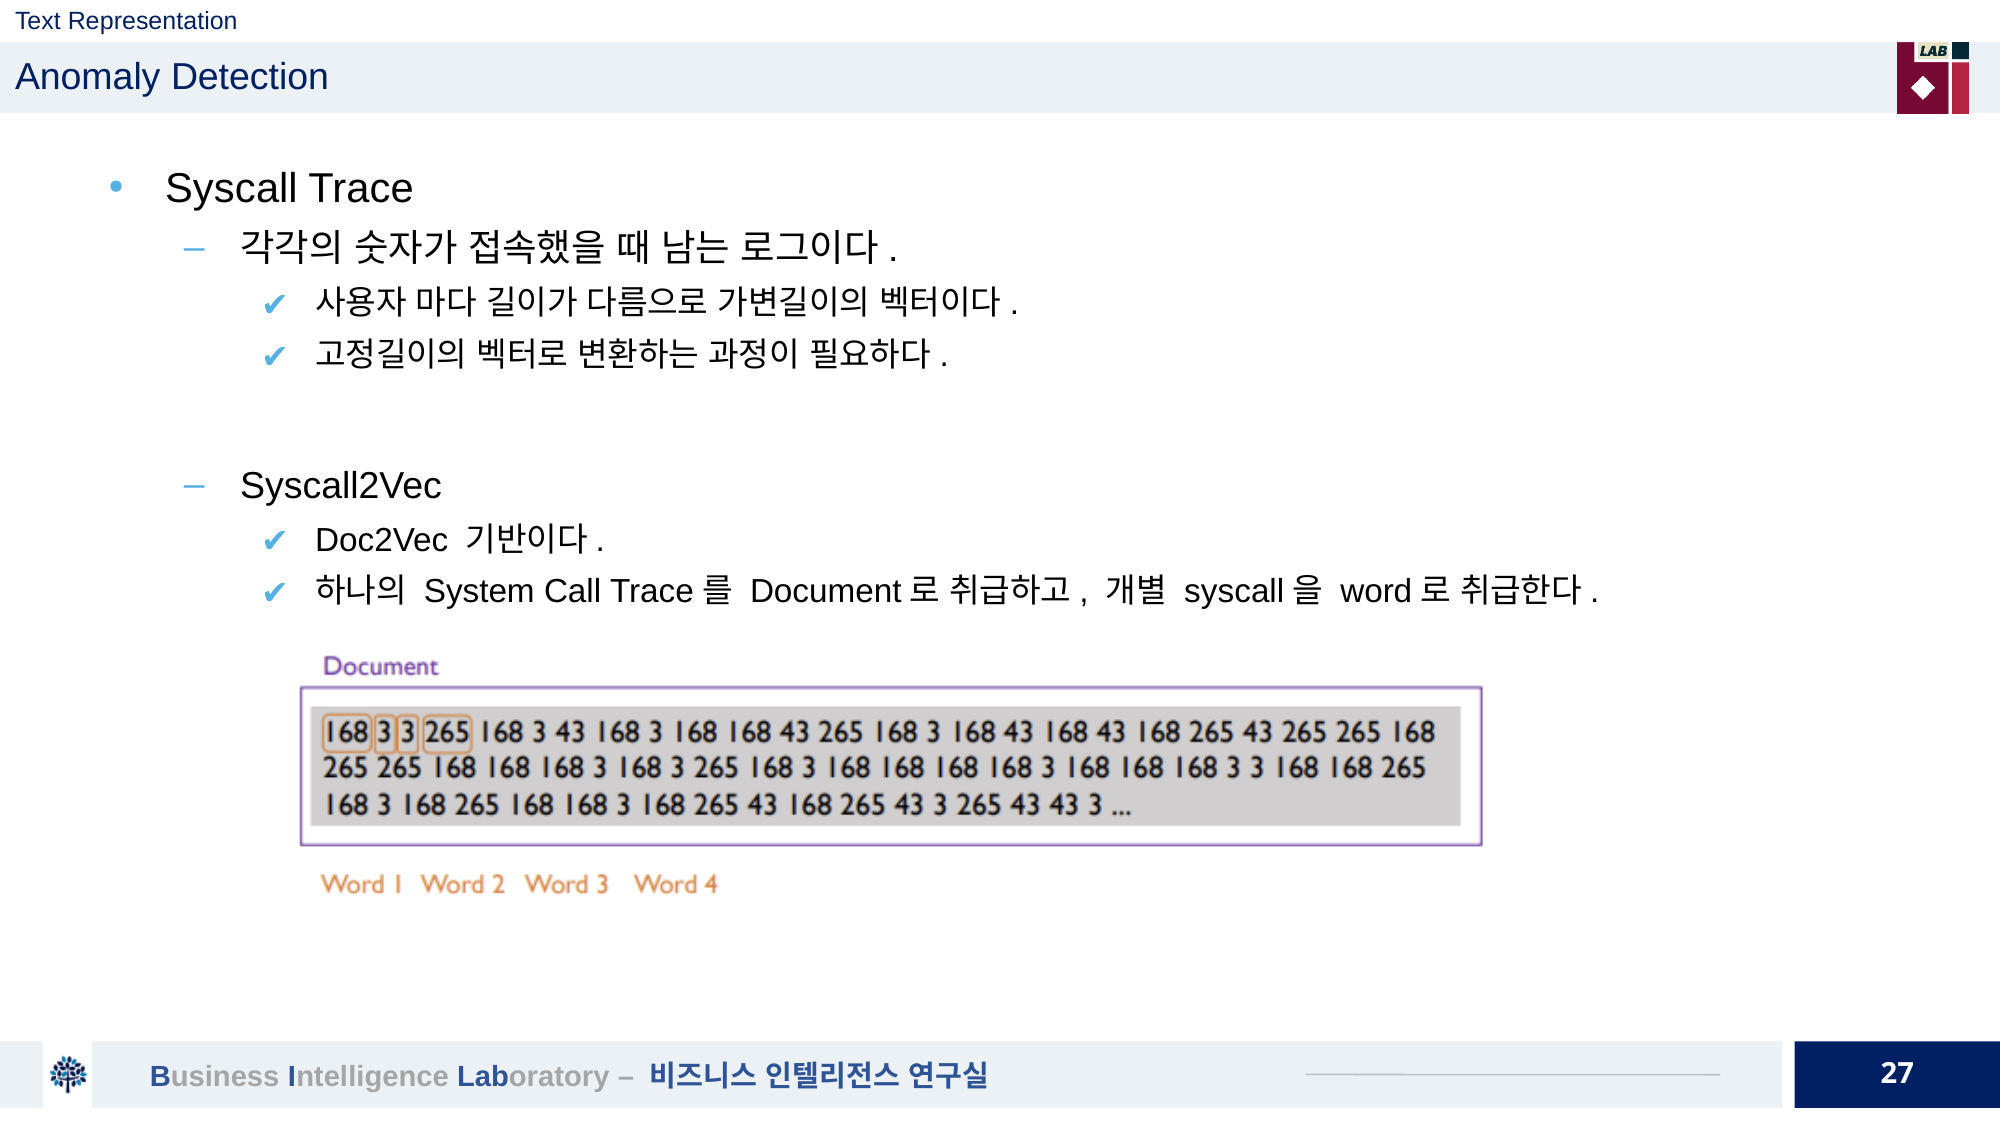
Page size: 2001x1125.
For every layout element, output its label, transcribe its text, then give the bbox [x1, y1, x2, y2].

picture [252, 636, 1537, 955]
slide_number 27 [1825, 1044, 1970, 1105]
subtitle Anomaly Detection [0, 42, 1326, 113]
picture [1897, 41, 1969, 114]
title Text Representation [0, 0, 598, 42]
list Syscall Trace 각각의 숫자가 접속했을 때 남는 로그이다. 사용자 마다 길이가 다름으로 가변길이의 벡터이다. 고정길이의 벡터로 변환하는 과정이 필요하다. Syscall2Vec Doc2Vec 기반이다. 하나의 System Call Trace를 Document로 취급하고, 개별 syscall을 word로 취급한다. [73, 138, 1927, 1028]
picture [43, 1041, 92, 1108]
